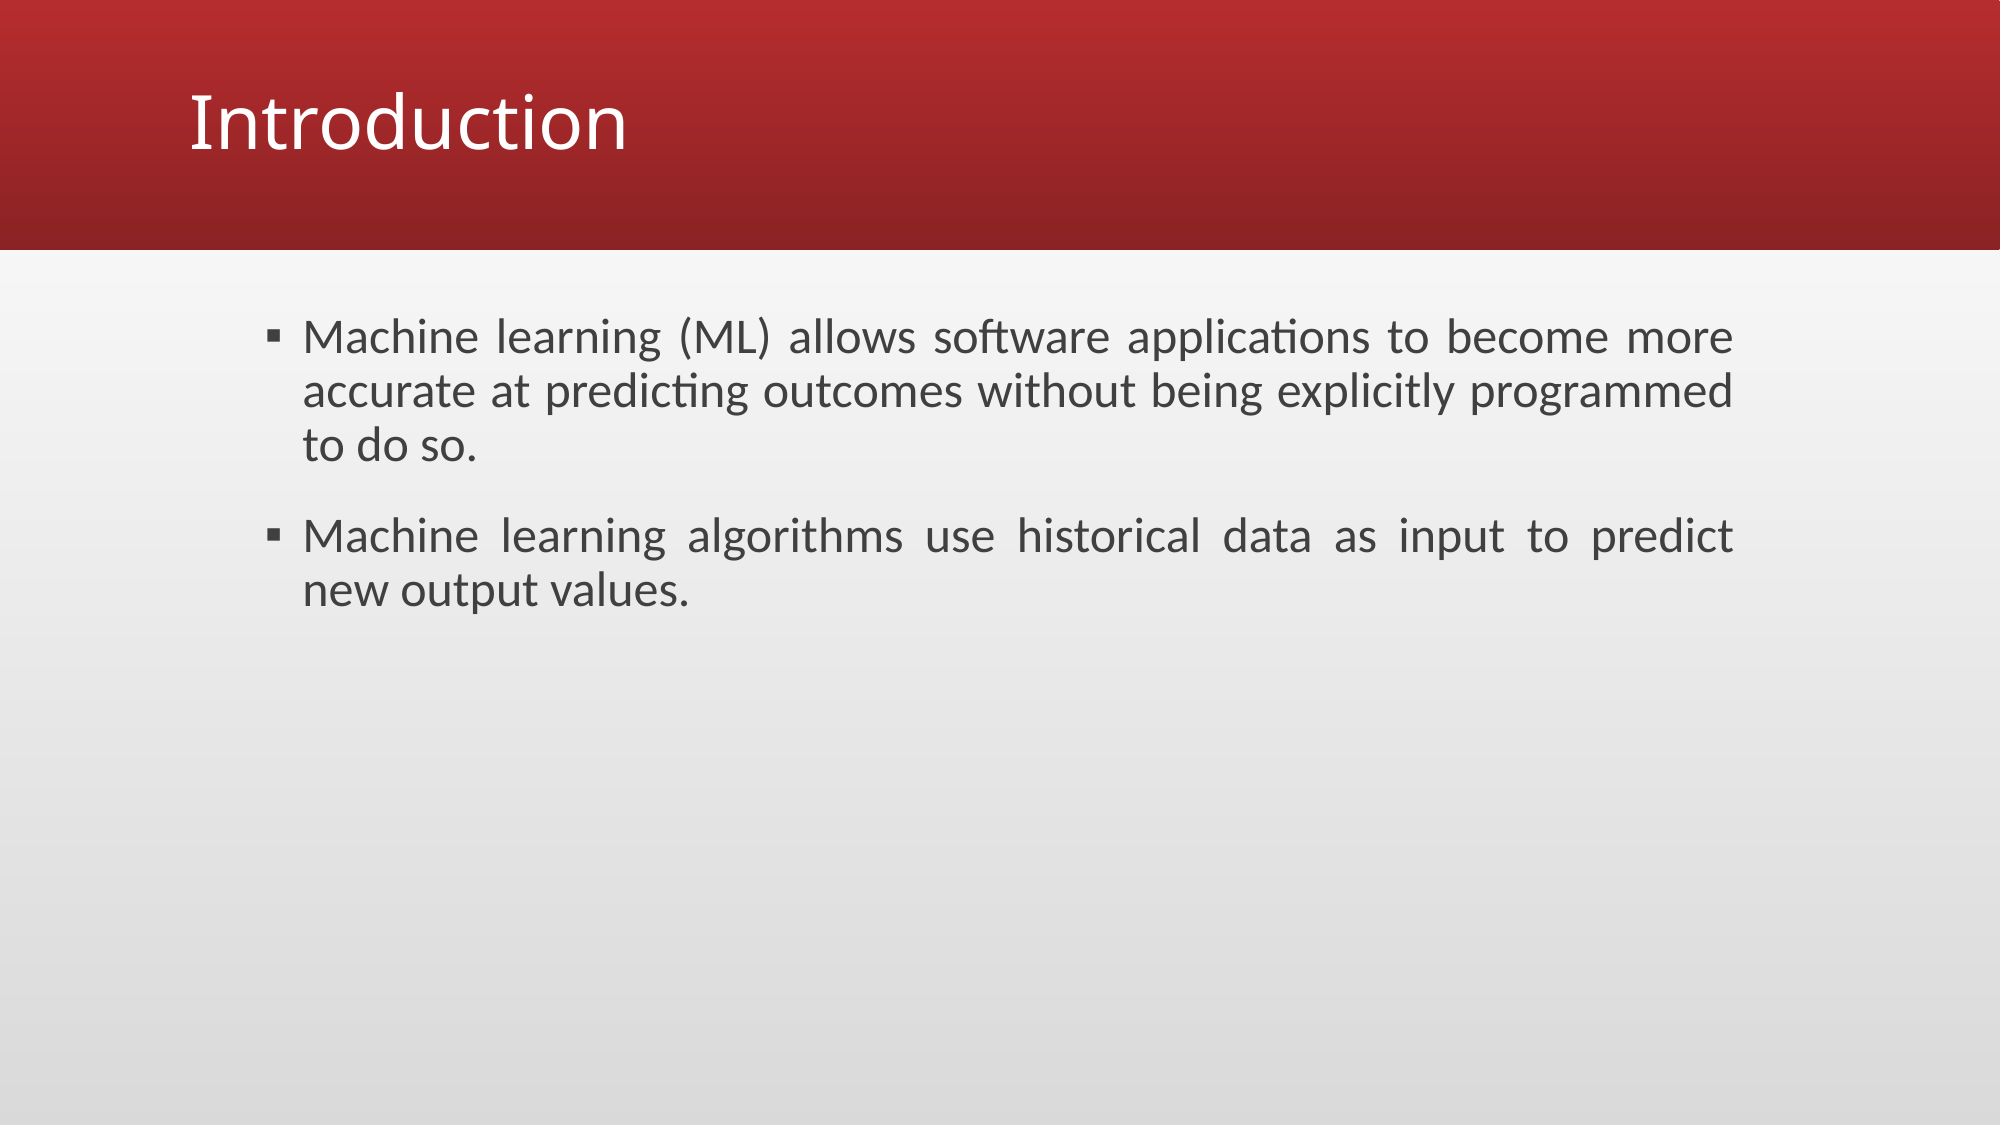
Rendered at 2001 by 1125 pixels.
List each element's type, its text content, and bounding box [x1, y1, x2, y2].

title Introduction [174, 16, 1825, 234]
list Machine learning (ML) allows software applications to become more accurate at predicting outcomes without being explicitly programmed to do so. Machine learning algorithms use historical data as input to predict new output values. [249, 302, 1750, 1053]
